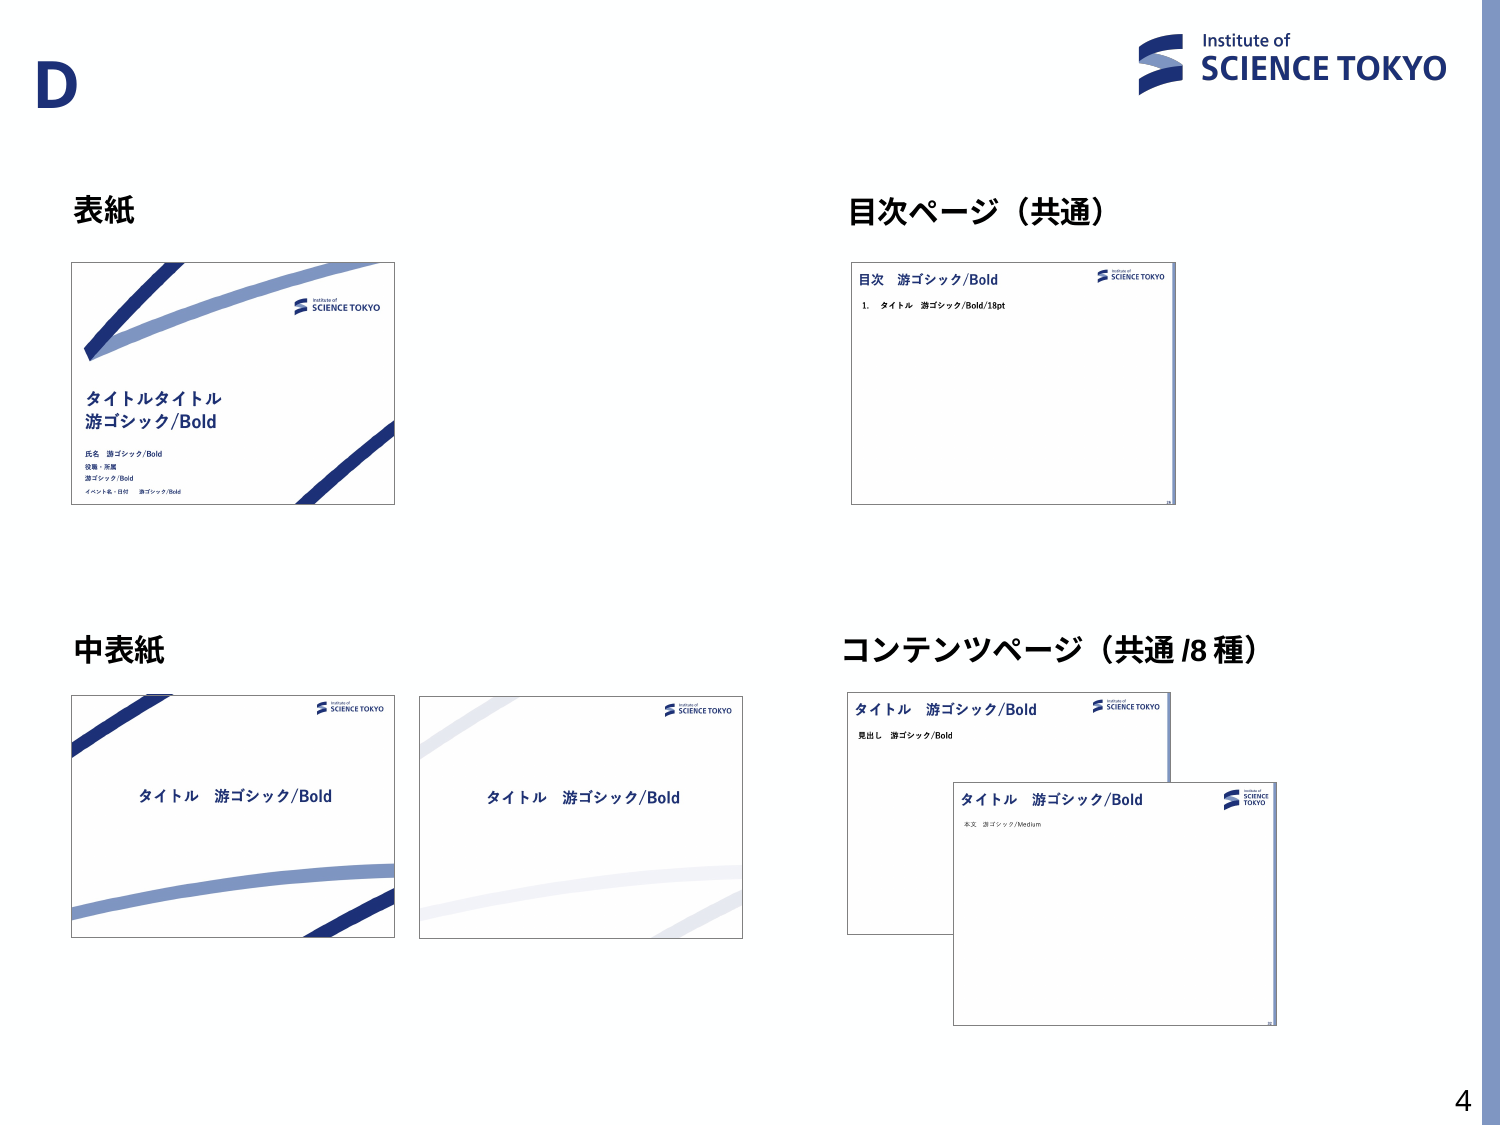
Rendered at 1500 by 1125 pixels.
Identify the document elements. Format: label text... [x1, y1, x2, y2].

picture [71, 262, 395, 505]
text_box コンテンツページ（共通/8種） [824, 620, 975, 676]
picture [419, 696, 743, 940]
picture [71, 694, 395, 938]
text_box 表紙 [58, 179, 209, 236]
picture [847, 692, 1277, 1026]
text_box 目次ページ（共通） [832, 182, 983, 238]
title D [17, 44, 1125, 130]
slide_number 4 [1413, 1072, 1487, 1125]
picture [851, 262, 1176, 505]
text_box 中表紙 [58, 620, 209, 676]
picture [1138, 33, 1446, 96]
